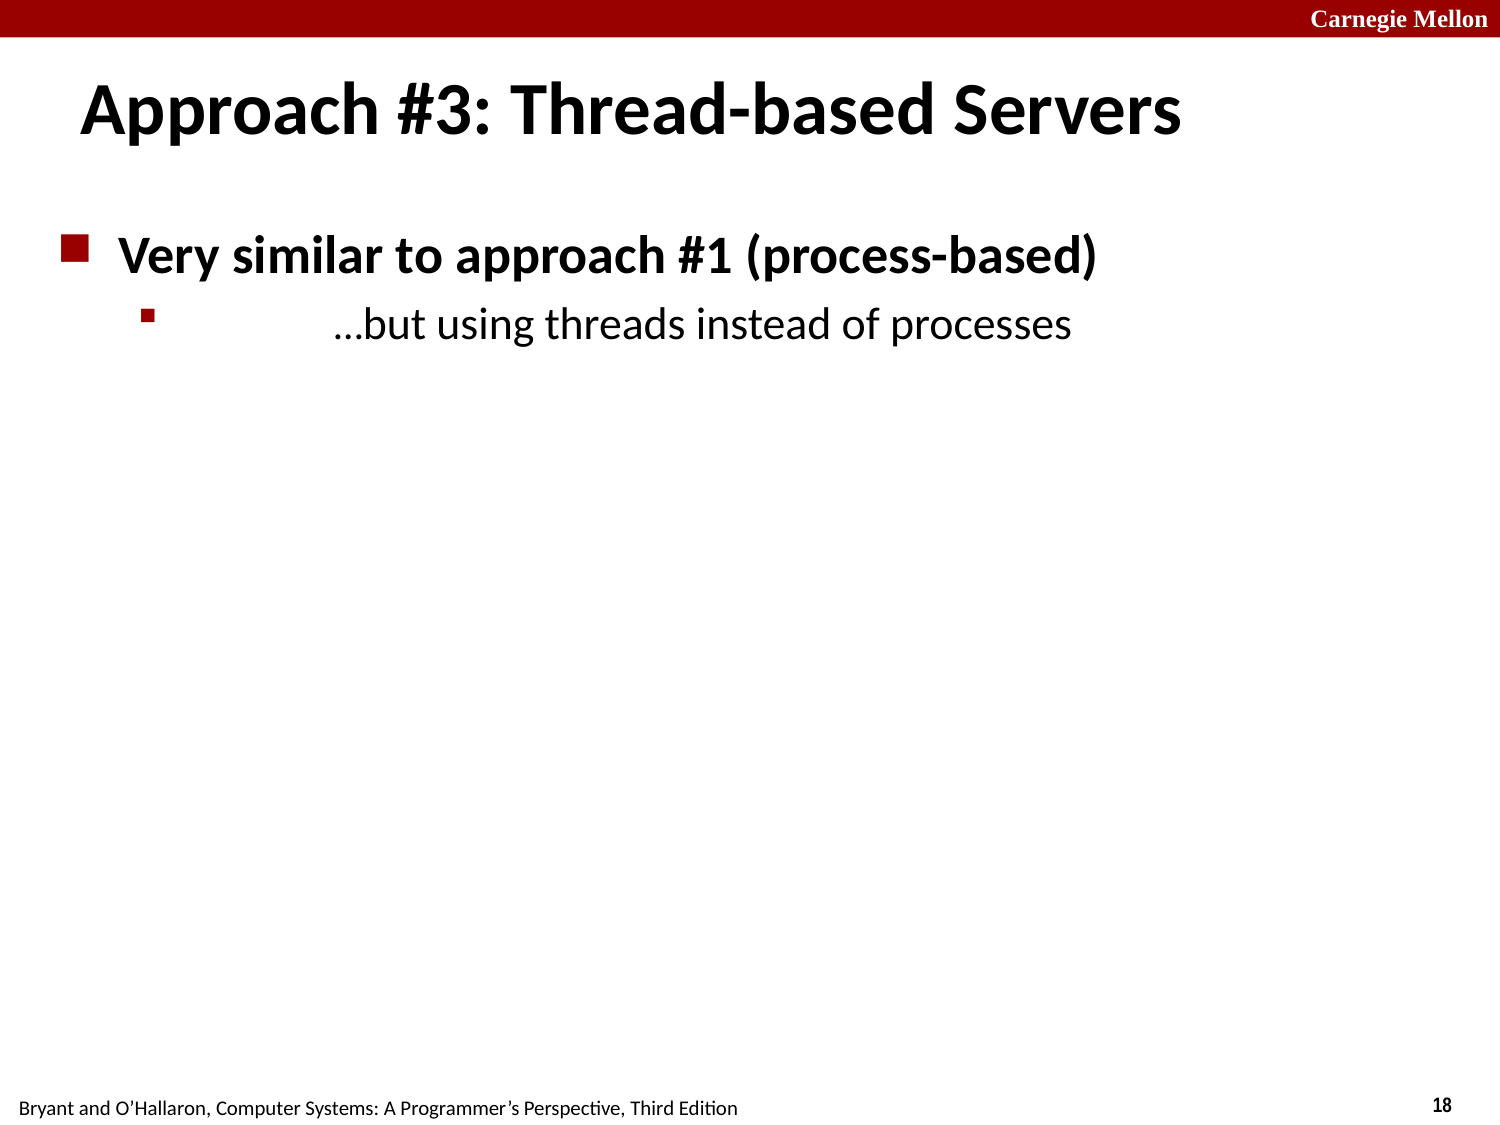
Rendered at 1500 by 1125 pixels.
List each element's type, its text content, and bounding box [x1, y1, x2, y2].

text_box Approach #3: Thread-based Servers [65, 40, 1497, 169]
text_box Very similar to approach #1 (process-based) …but using threads instead of processes [47, 212, 1500, 1058]
